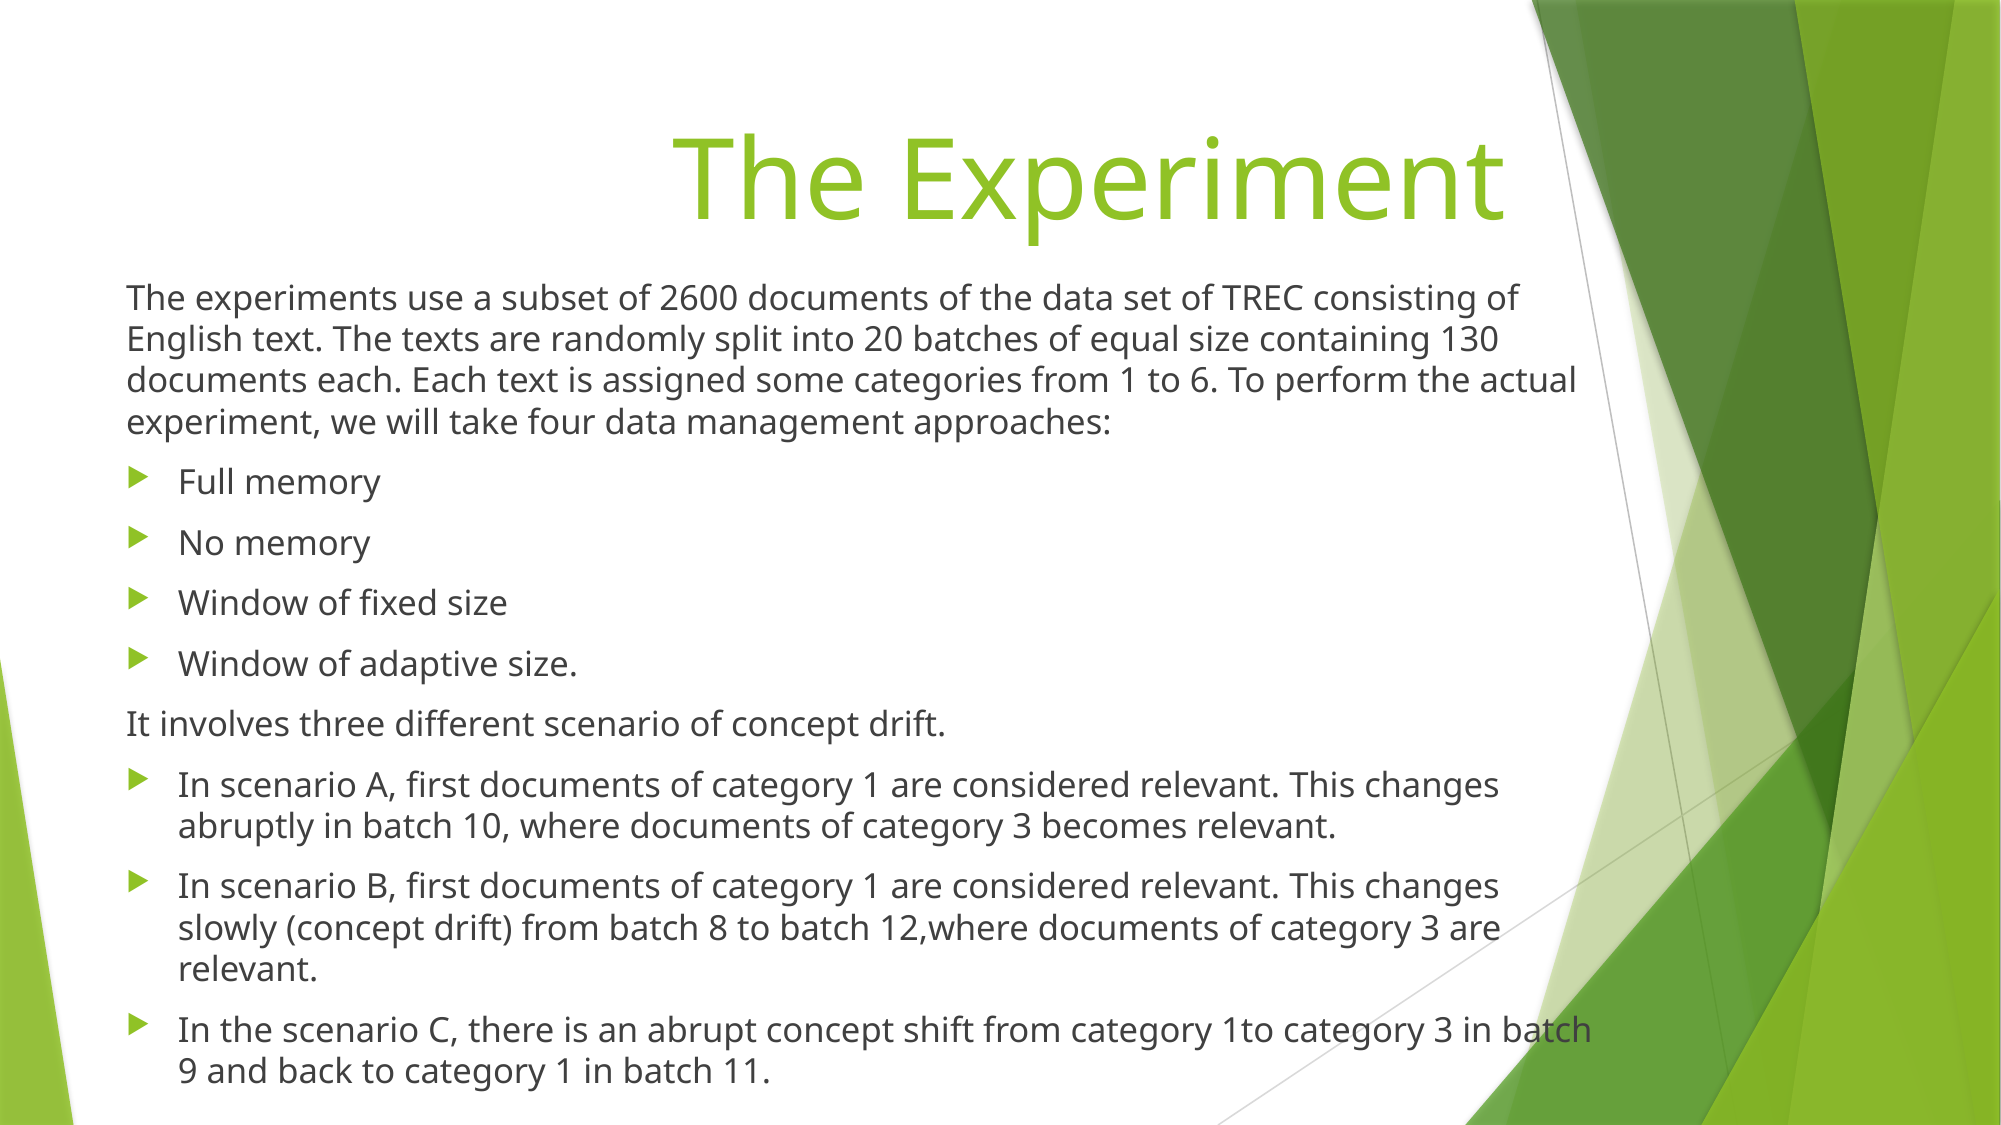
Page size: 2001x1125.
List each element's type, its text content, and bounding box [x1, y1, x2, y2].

list The experiments use a subset of 2600 documents of the data set of TREC consisting of English text. The texts are randomly split into 20 batches of equal size containing 130 documents each. Each text is assigned some categories from 1 to 6. To perform the actual experiment, we will take four data management approaches: Full memory No memory Window of fixed size Window of adaptive size. It involves three different scenario of concept drift. In scenario A, first documents of category 1 are considered relevant. This changes abruptly in batch 10, where documents of category 3 becomes relevant. In scenario B, first documents of category 1 are considered relevant. This changes slowly (concept drift) from batch 8 to batch 12,where documents of category 3 are relevant. In the scenario C, there is an abrupt concept shift from category 1to category 3 in batch 9 and back to category 1 in batch 11. [111, 268, 1612, 1105]
title The Experiment [111, 99, 1522, 268]
